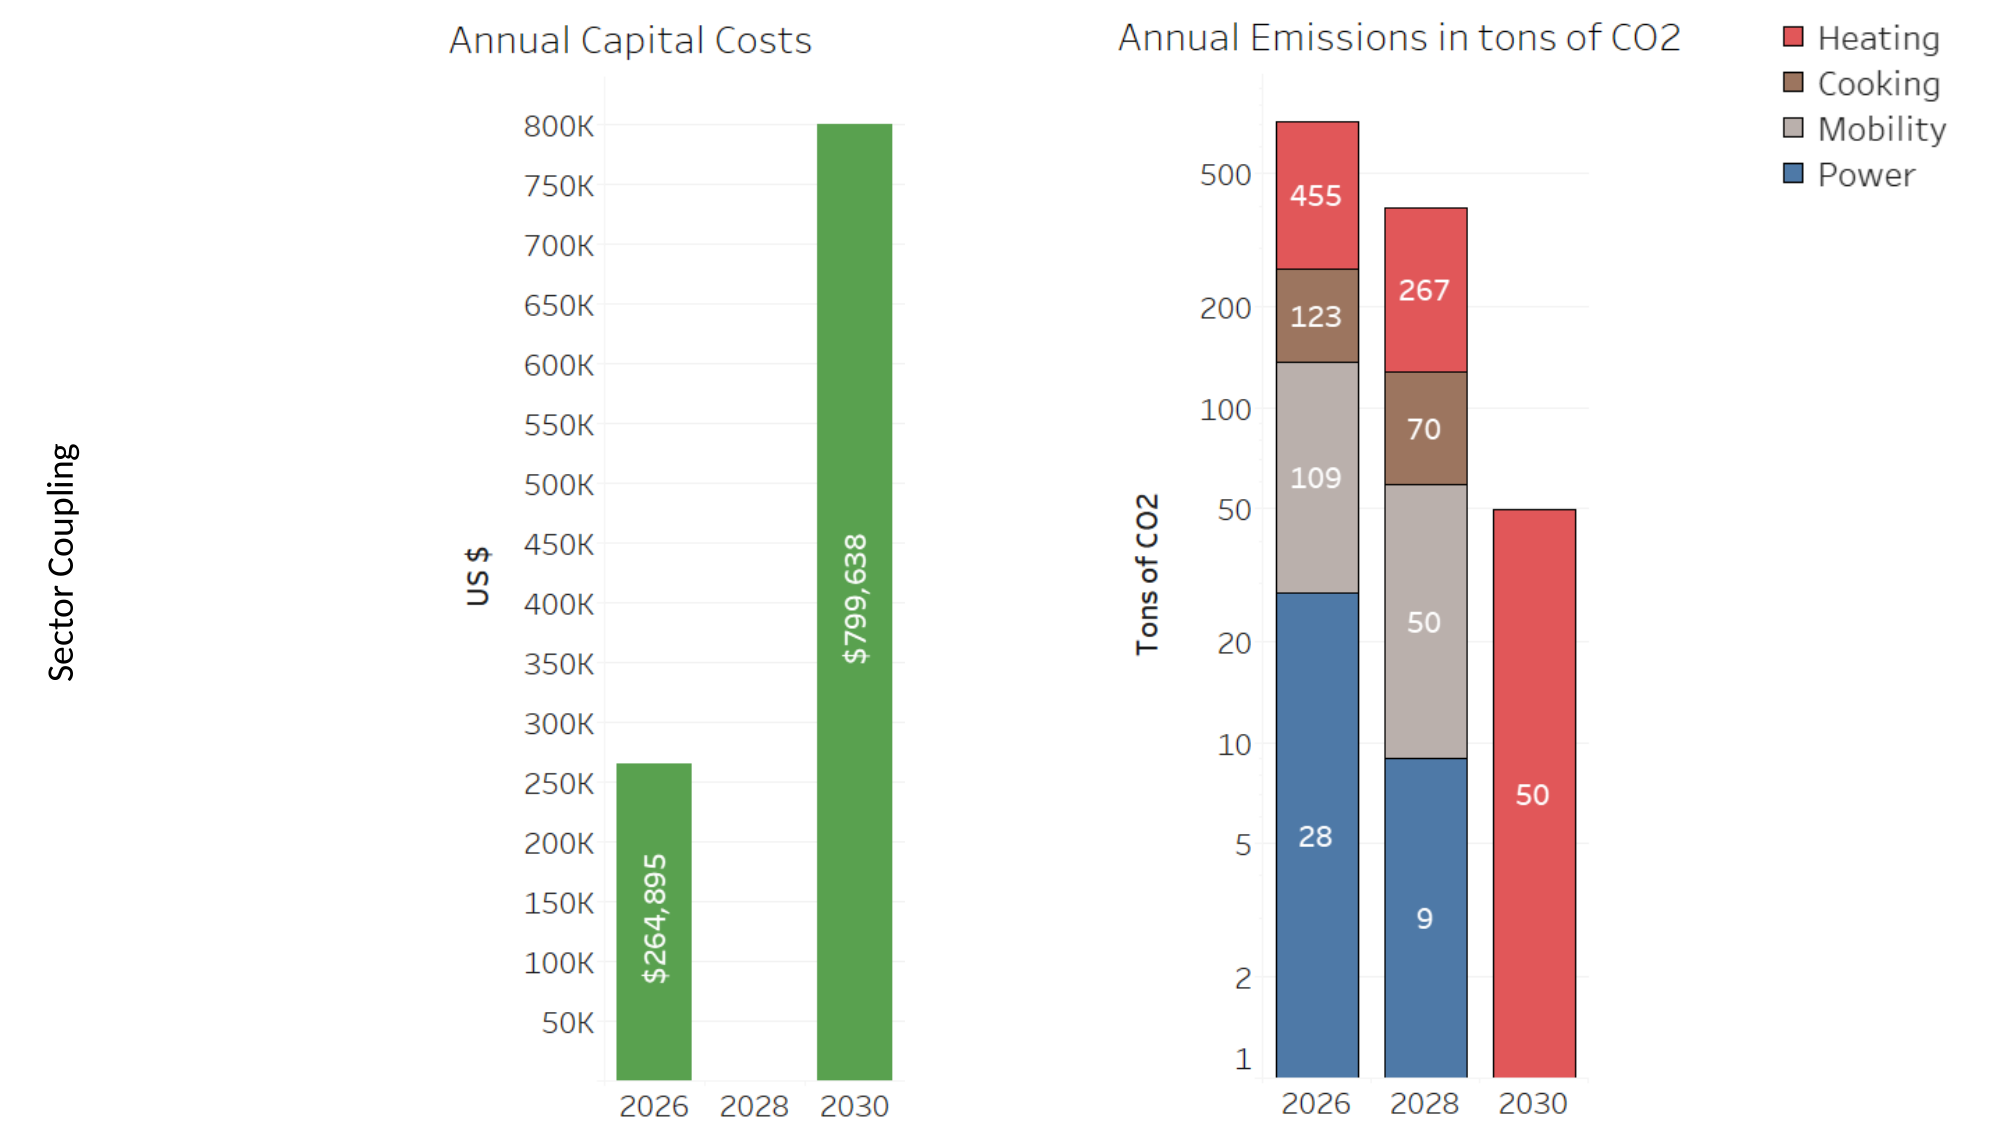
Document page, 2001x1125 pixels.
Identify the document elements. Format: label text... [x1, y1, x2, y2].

picture [1109, 0, 1699, 1125]
picture [437, 0, 905, 1125]
picture [1773, 17, 1965, 196]
text_box Sector Coupling [28, 428, 88, 697]
